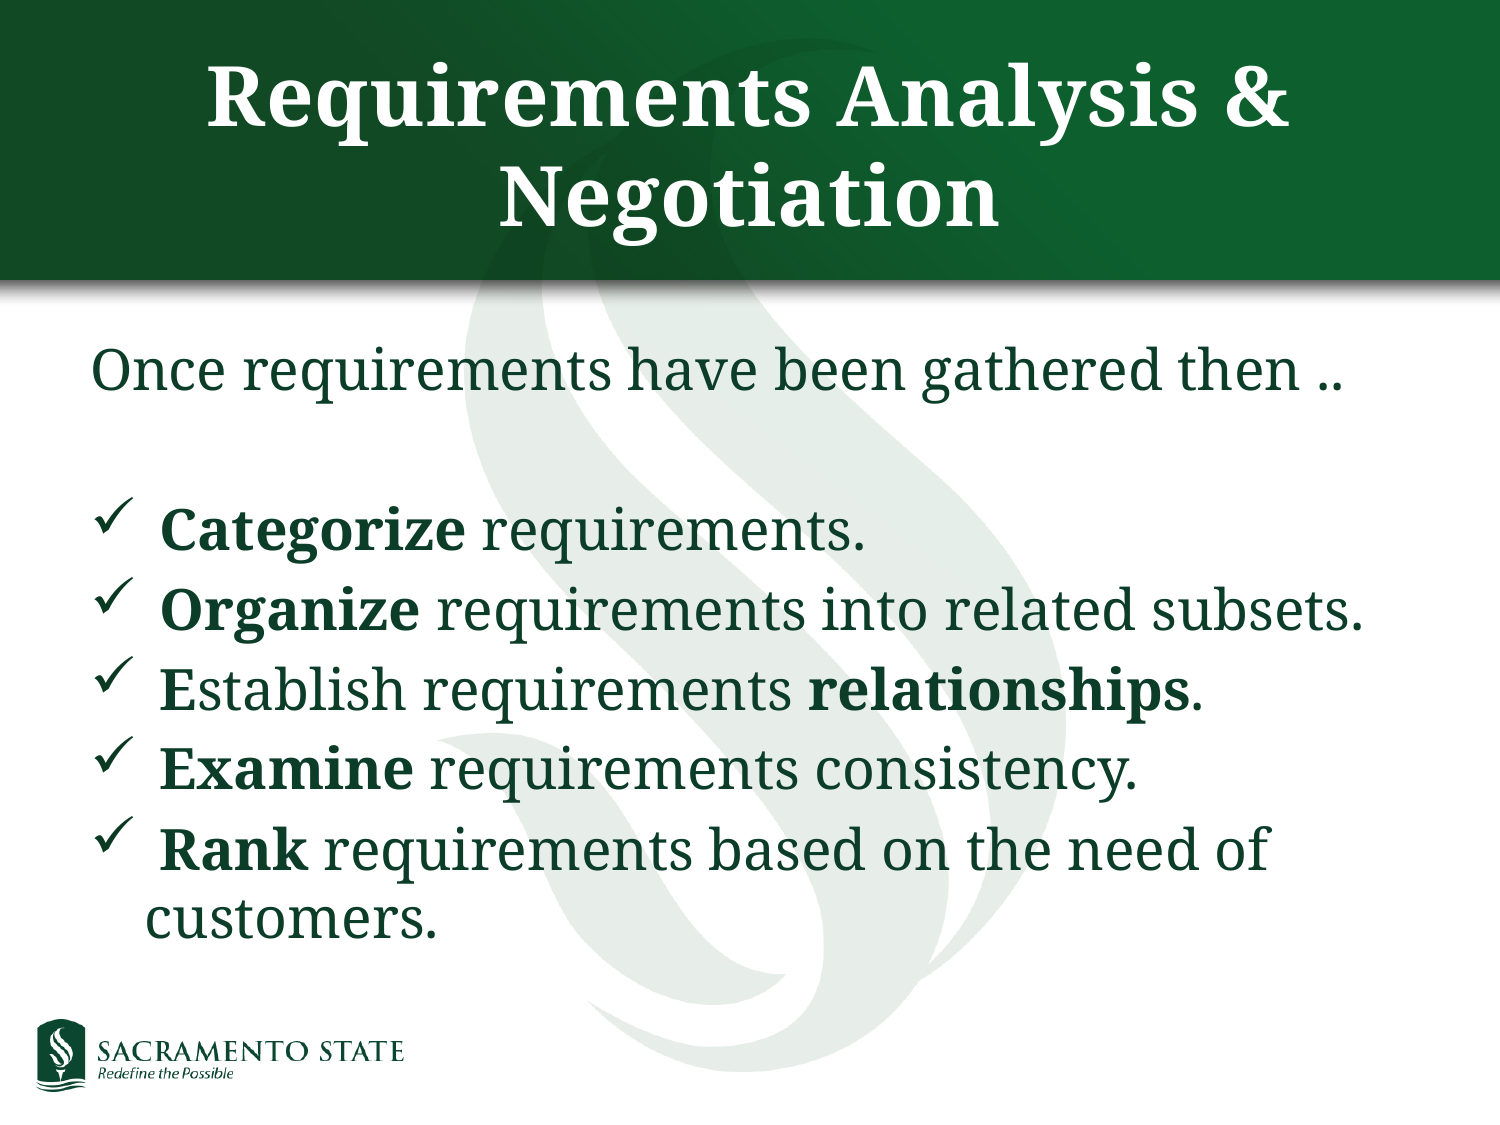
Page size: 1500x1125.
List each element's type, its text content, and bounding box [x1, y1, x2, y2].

text_box Requirements Analysis & Negotiation [112, 35, 1388, 224]
picture [0, 0, 1500, 1125]
text_box [81, 287, 1469, 1026]
list Once requirements have been gathered then .. Categorize requirements. Organize requirements into related subsets. Establish requirements relationships. Examine requirements consistency. Rank requirements based on the need of customers. [75, 325, 1425, 961]
